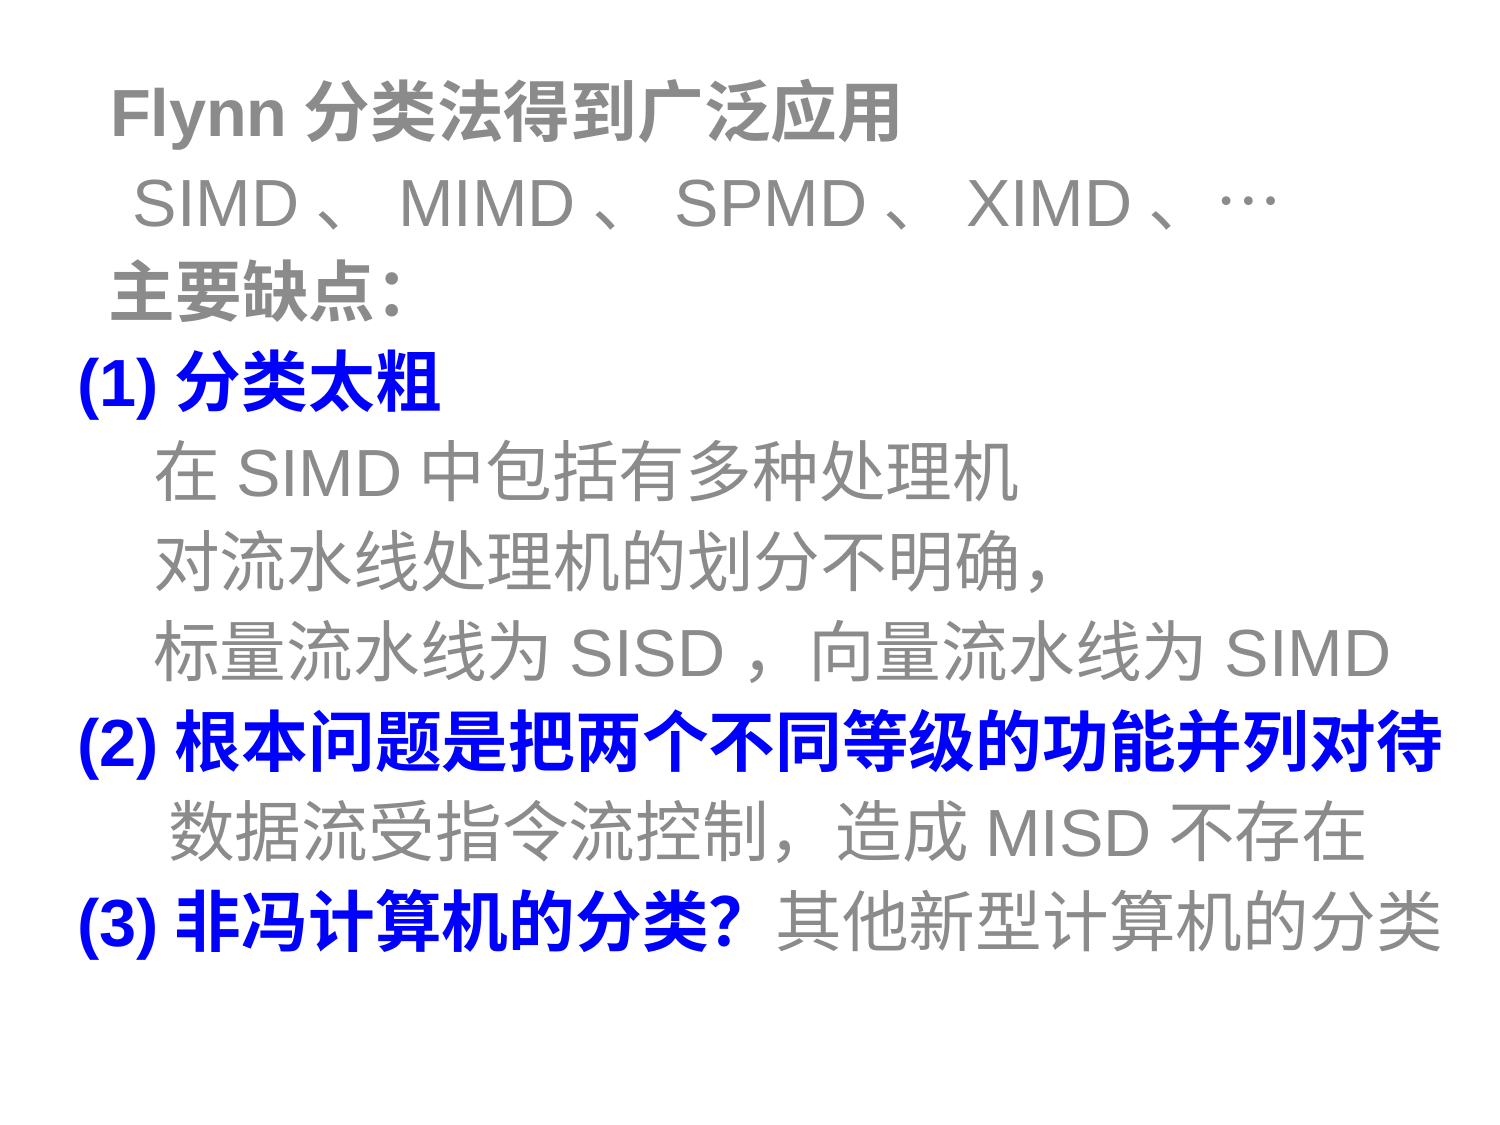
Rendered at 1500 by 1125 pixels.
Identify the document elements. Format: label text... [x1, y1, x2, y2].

subtitle Flynn分类法得到广泛应用 SIMD、MIMD、SPMD、XIMD、… 主要缺点： (1)分类太粗 在SIMD中包括有多种处理机 对流水线处理机的划分不明确， 标量流水线为SISD，向量流水线为SIMD (2)根本问题是把两个不同等级的功能并列对待 数据流受指令流控制，造成MISD不存在 (3)非冯计算机的分类？其他新型计算机的分类 [62, 62, 1475, 1000]
